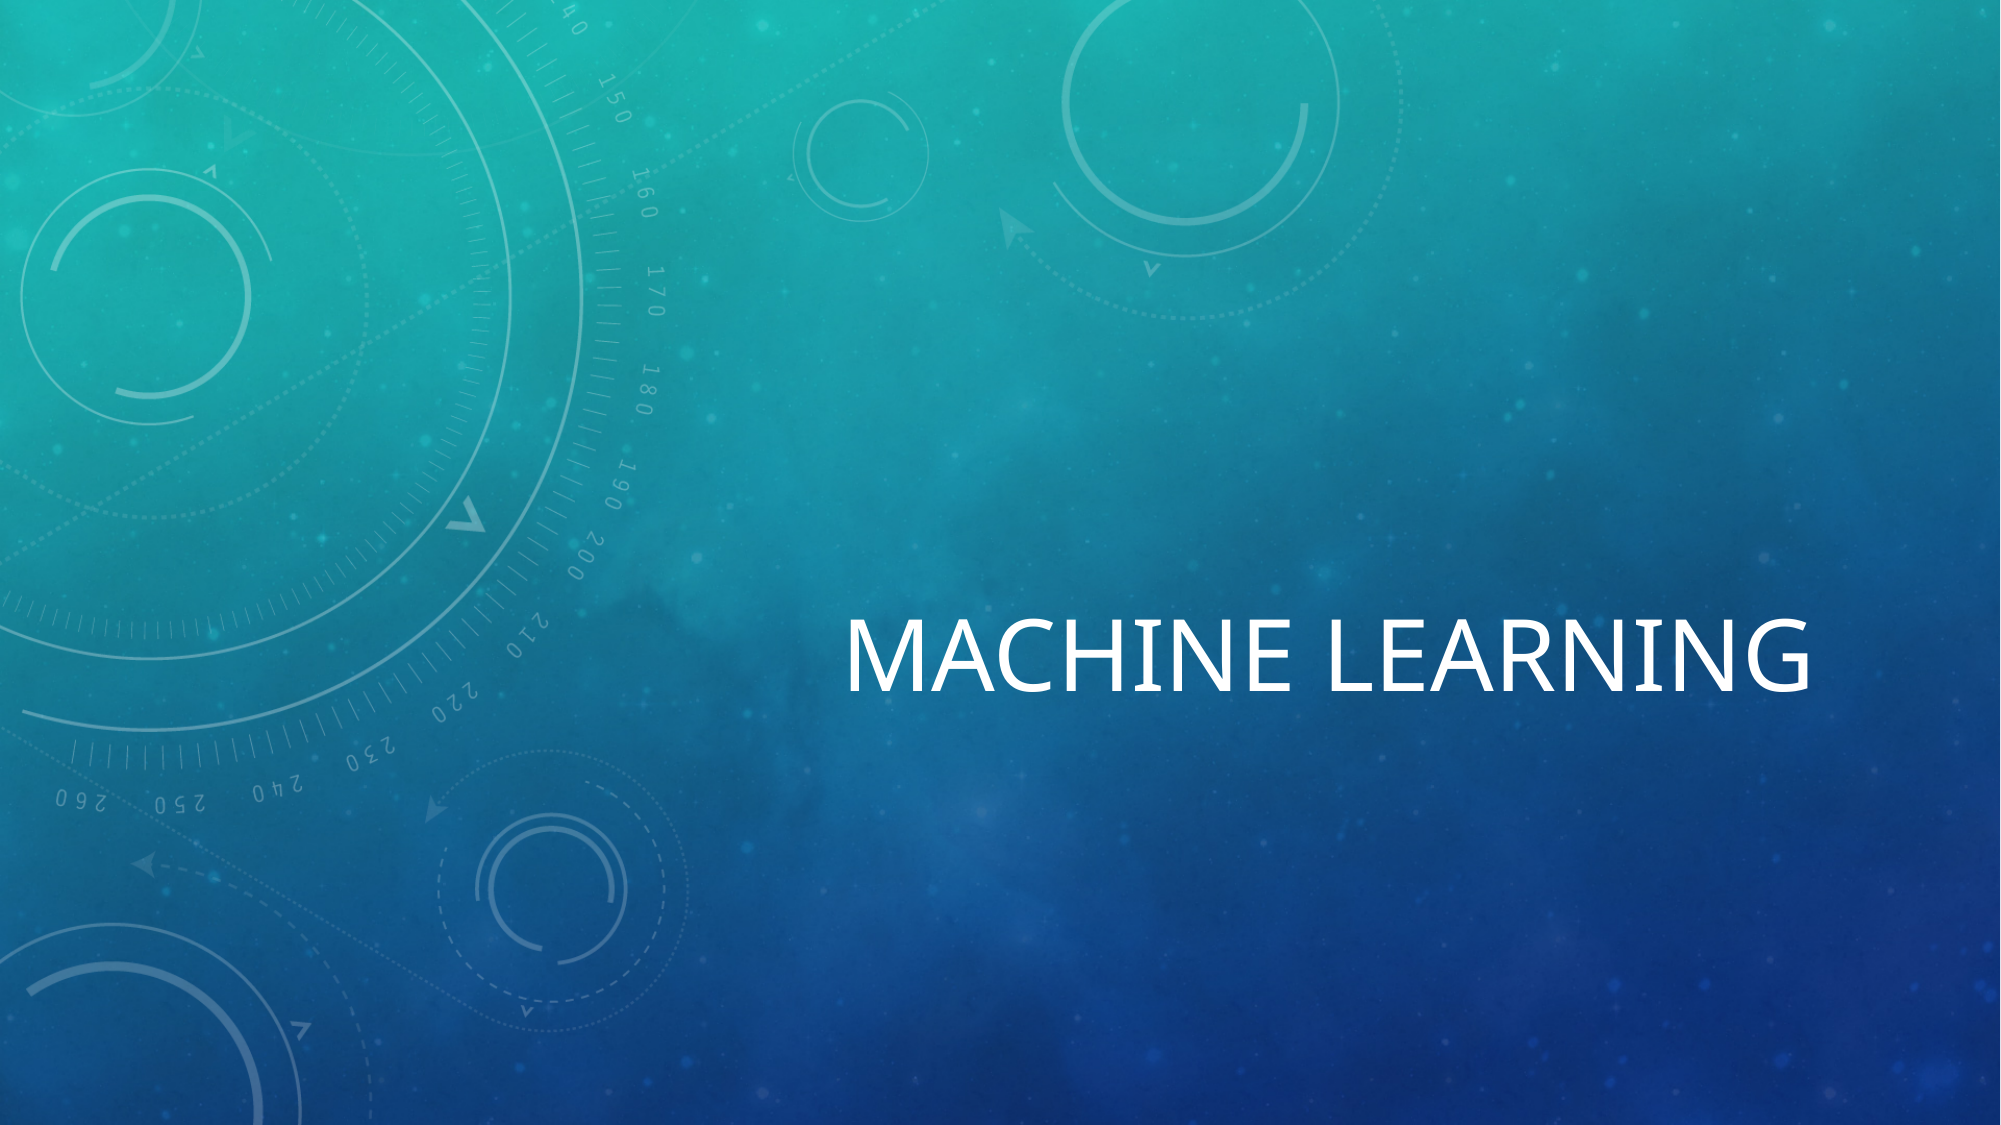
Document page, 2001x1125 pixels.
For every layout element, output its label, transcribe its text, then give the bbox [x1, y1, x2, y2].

title Machine Learning [650, 322, 1831, 720]
picture [0, 0, 2001, 1125]
